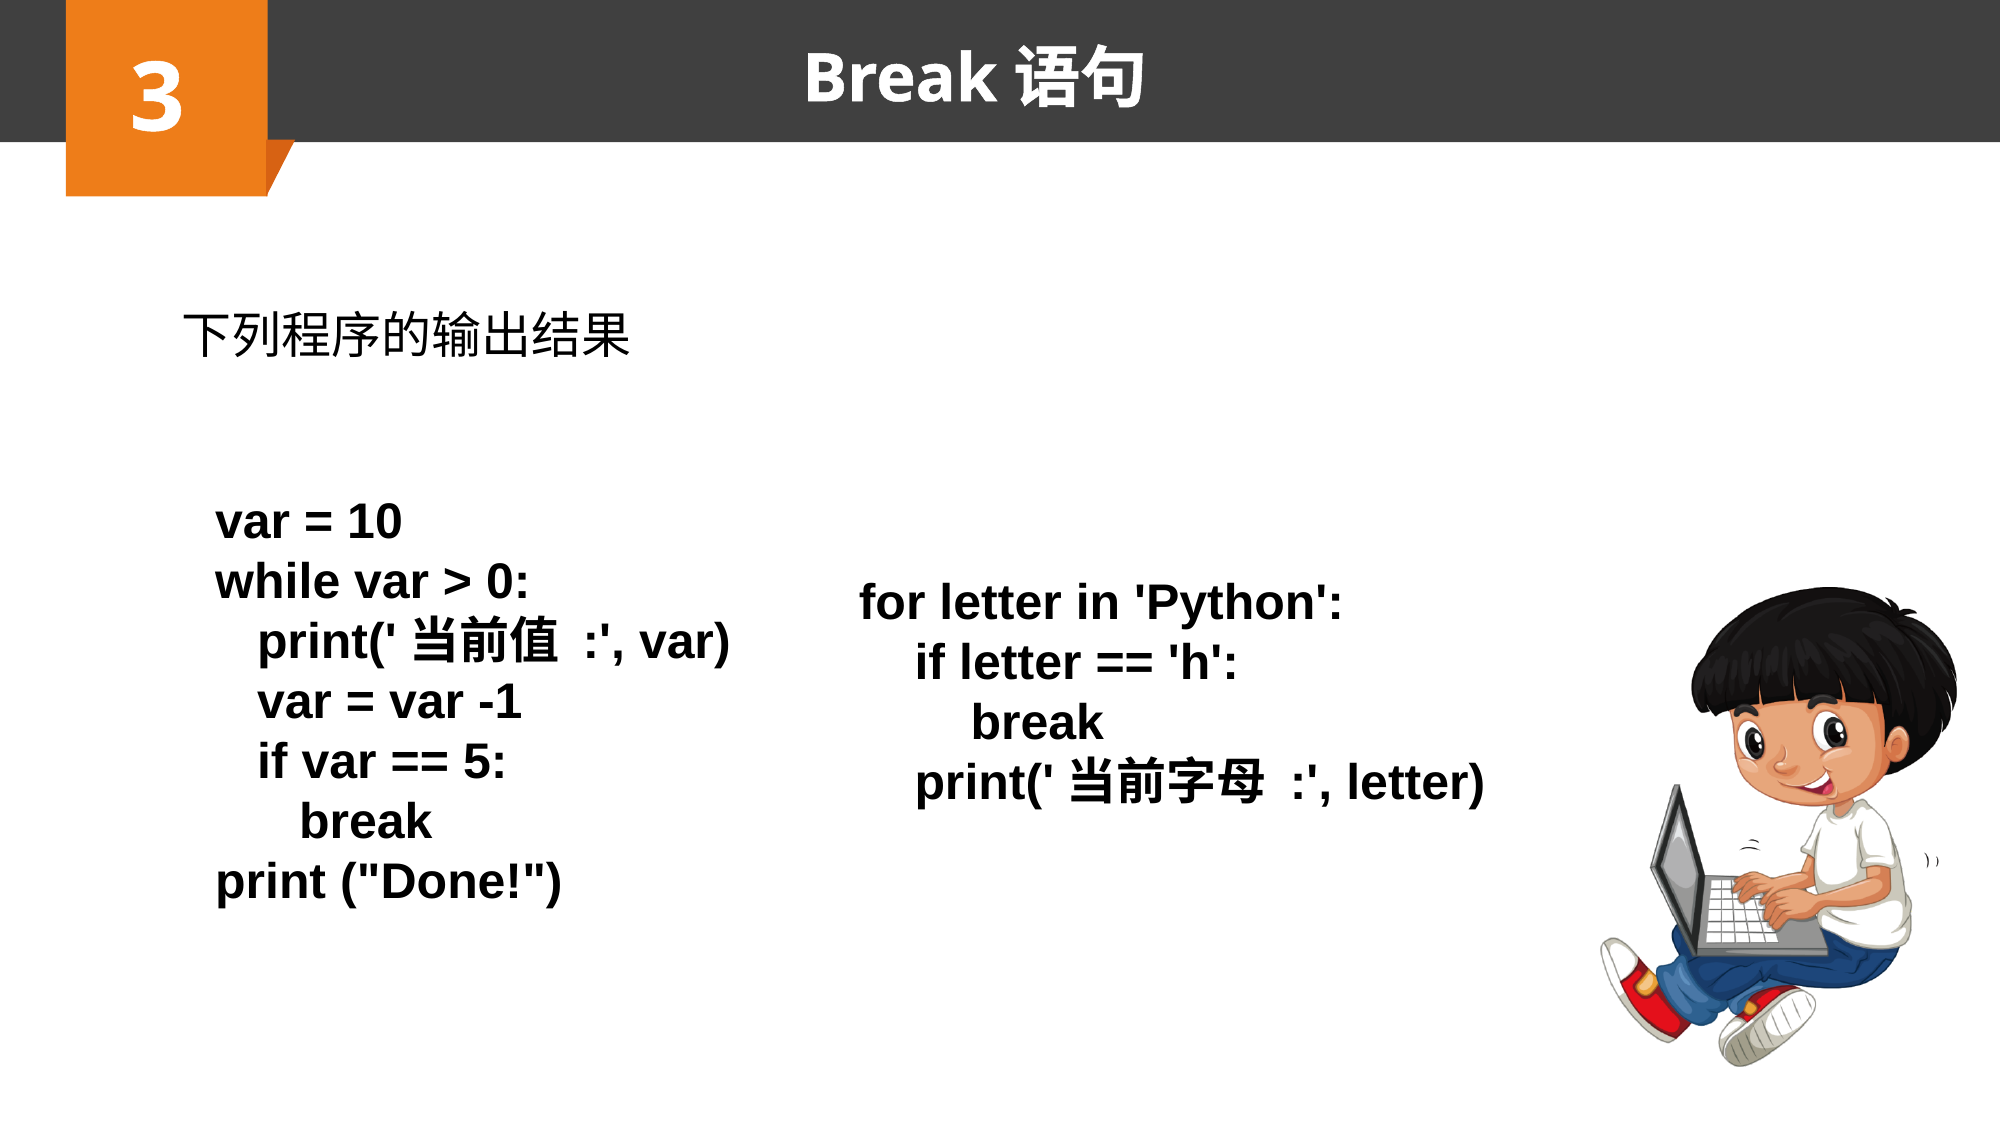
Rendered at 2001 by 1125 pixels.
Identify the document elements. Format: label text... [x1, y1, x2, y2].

picture [1600, 587, 1957, 1067]
text_box 下列程序的输出结果 [166, 266, 1167, 372]
text_box var = 10 while var > 0: print('当前值 :', var) var = var -1 if var == 5: break print ("Done!") [200, 481, 794, 916]
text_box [0, 0, 2000, 197]
text_box for letter in 'Python': if letter == 'h': break print('当前字母 :', letter) [843, 562, 1539, 818]
